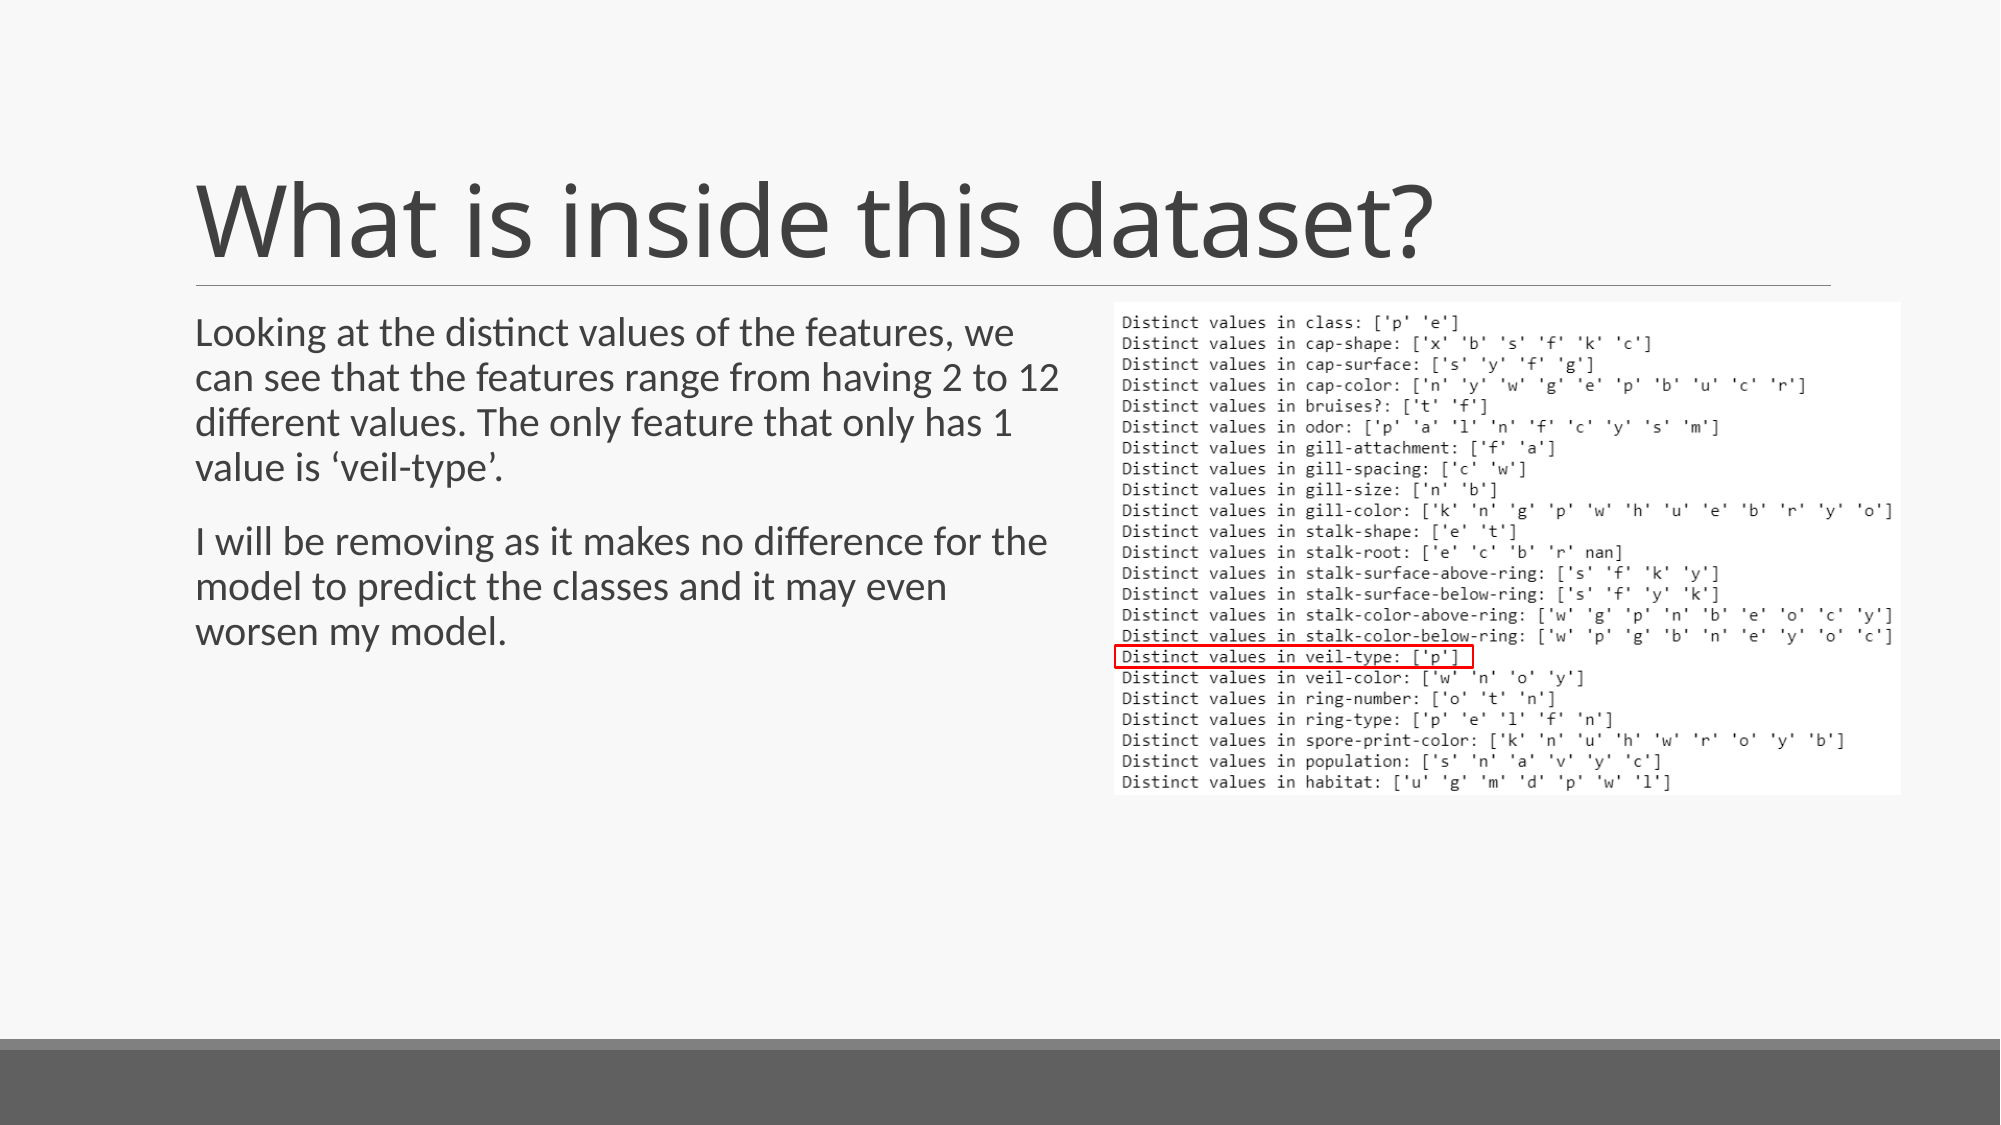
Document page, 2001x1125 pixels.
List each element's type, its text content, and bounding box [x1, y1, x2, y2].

picture [1114, 302, 1901, 795]
list Looking at the distinct values of the features, we can see that the features range from having 2 to 12 different values. The only feature that only has 1 value is ‘veil-type’. I will be removing as it makes no difference for the model to predict the classes and it may even worsen my model. [180, 302, 1073, 963]
title What is inside this dataset? [180, 47, 1830, 285]
